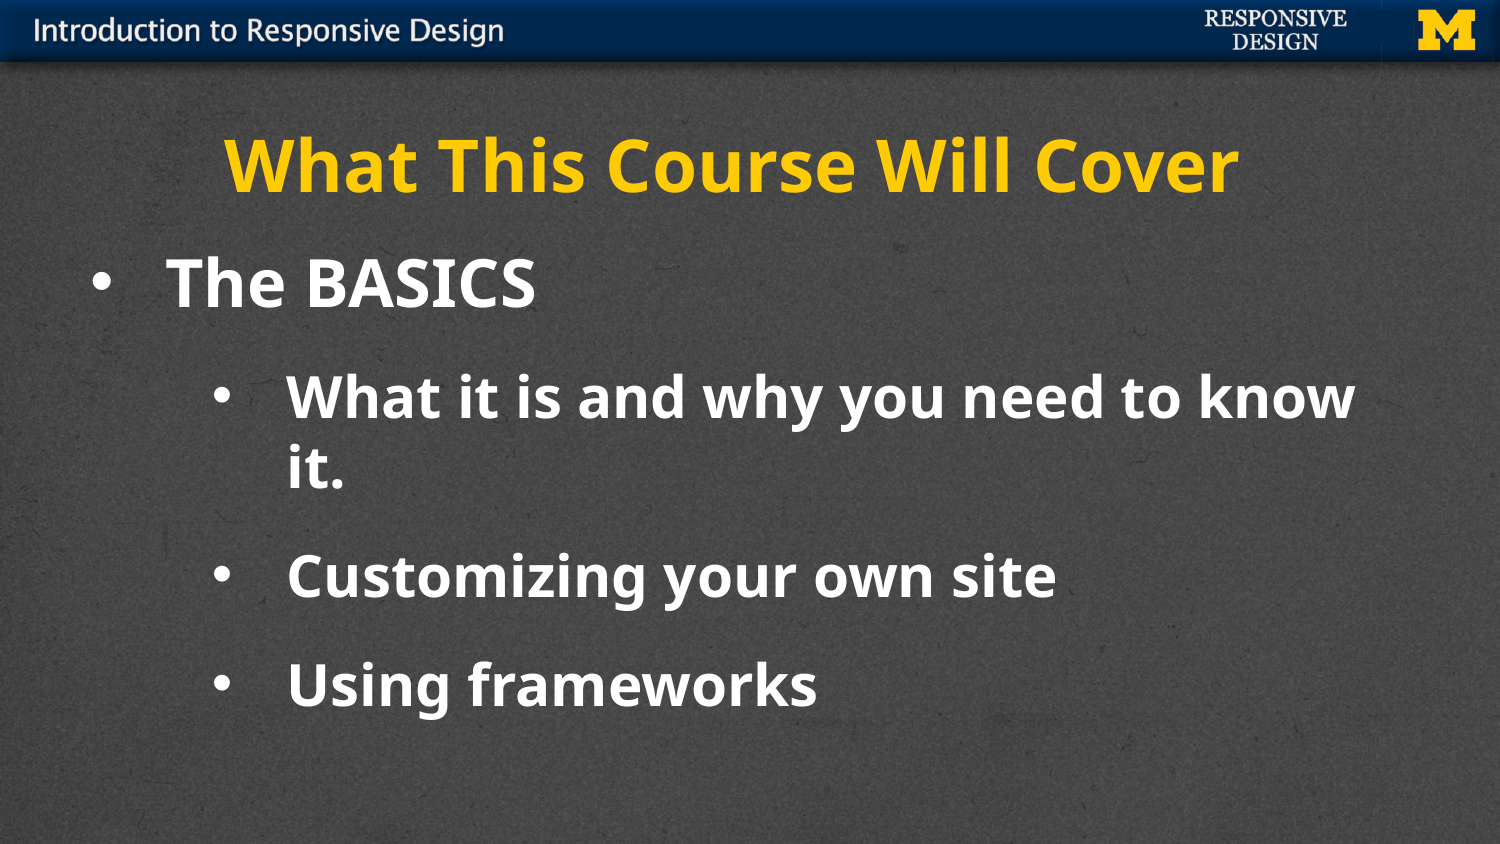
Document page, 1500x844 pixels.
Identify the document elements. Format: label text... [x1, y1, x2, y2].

list The BASICS What it is and why you need to know it. Customizing your own site Using frameworks [75, 233, 1425, 677]
title What This Course Will Cover [41, 111, 1425, 227]
picture [0, 0, 1500, 844]
